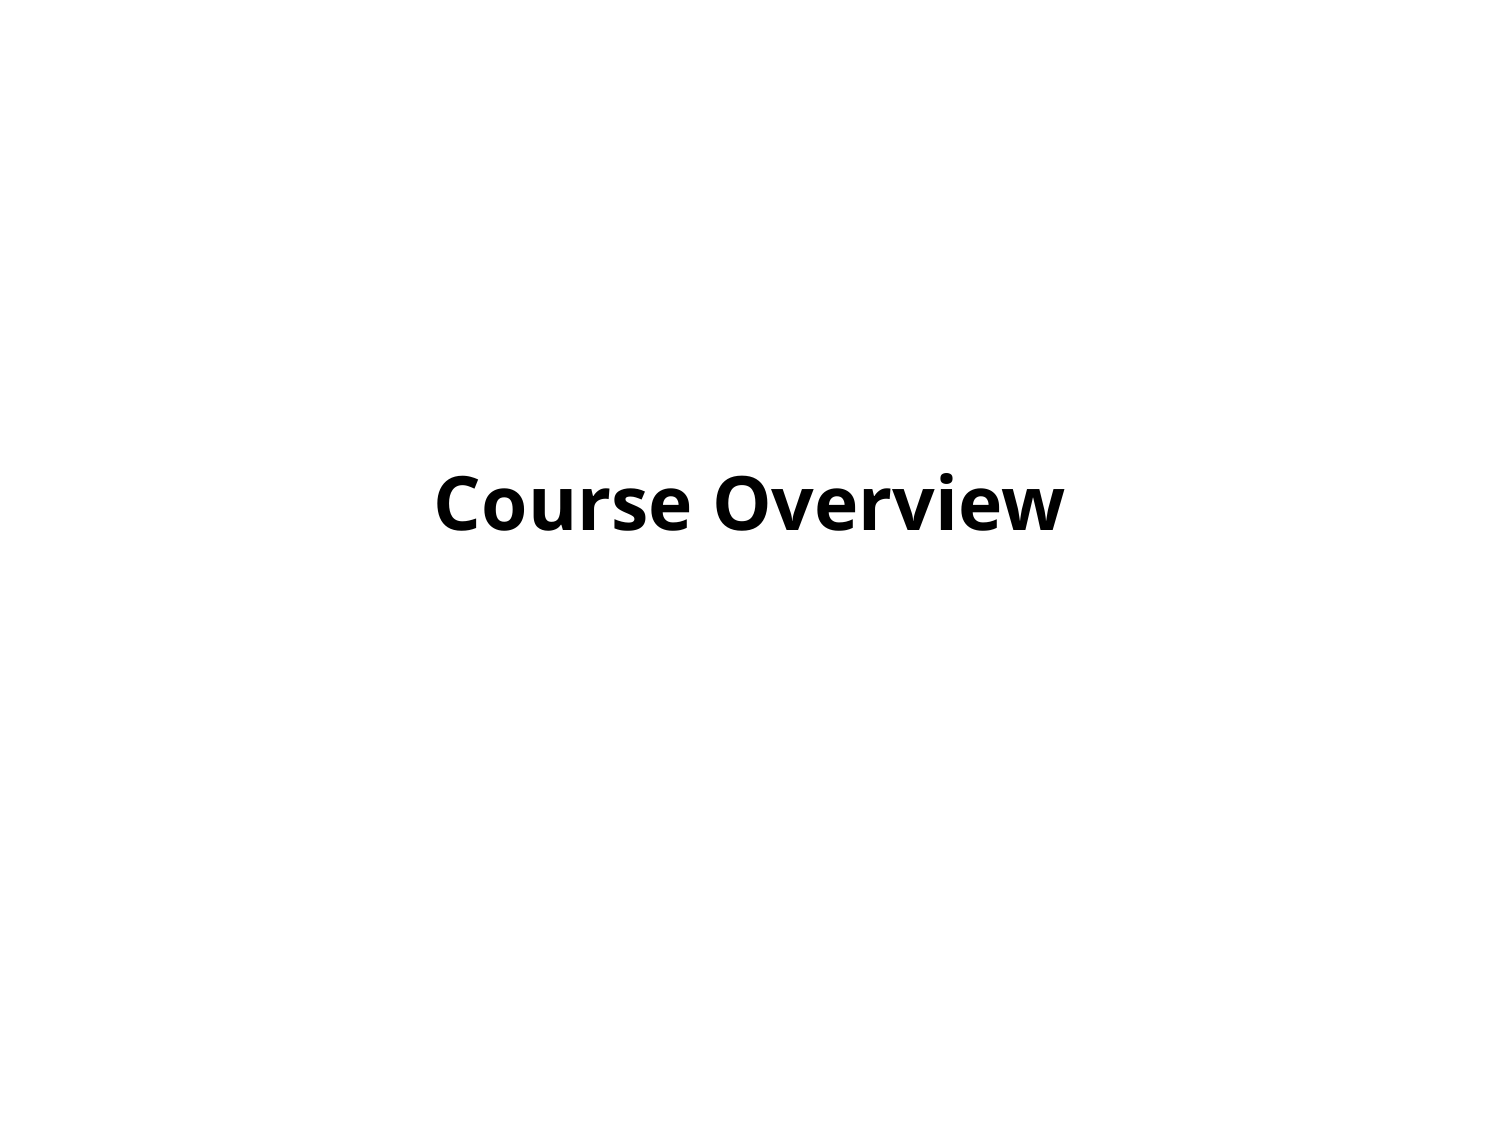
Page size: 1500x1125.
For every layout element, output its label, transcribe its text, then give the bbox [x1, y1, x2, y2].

title Course Overview [112, 350, 1388, 650]
